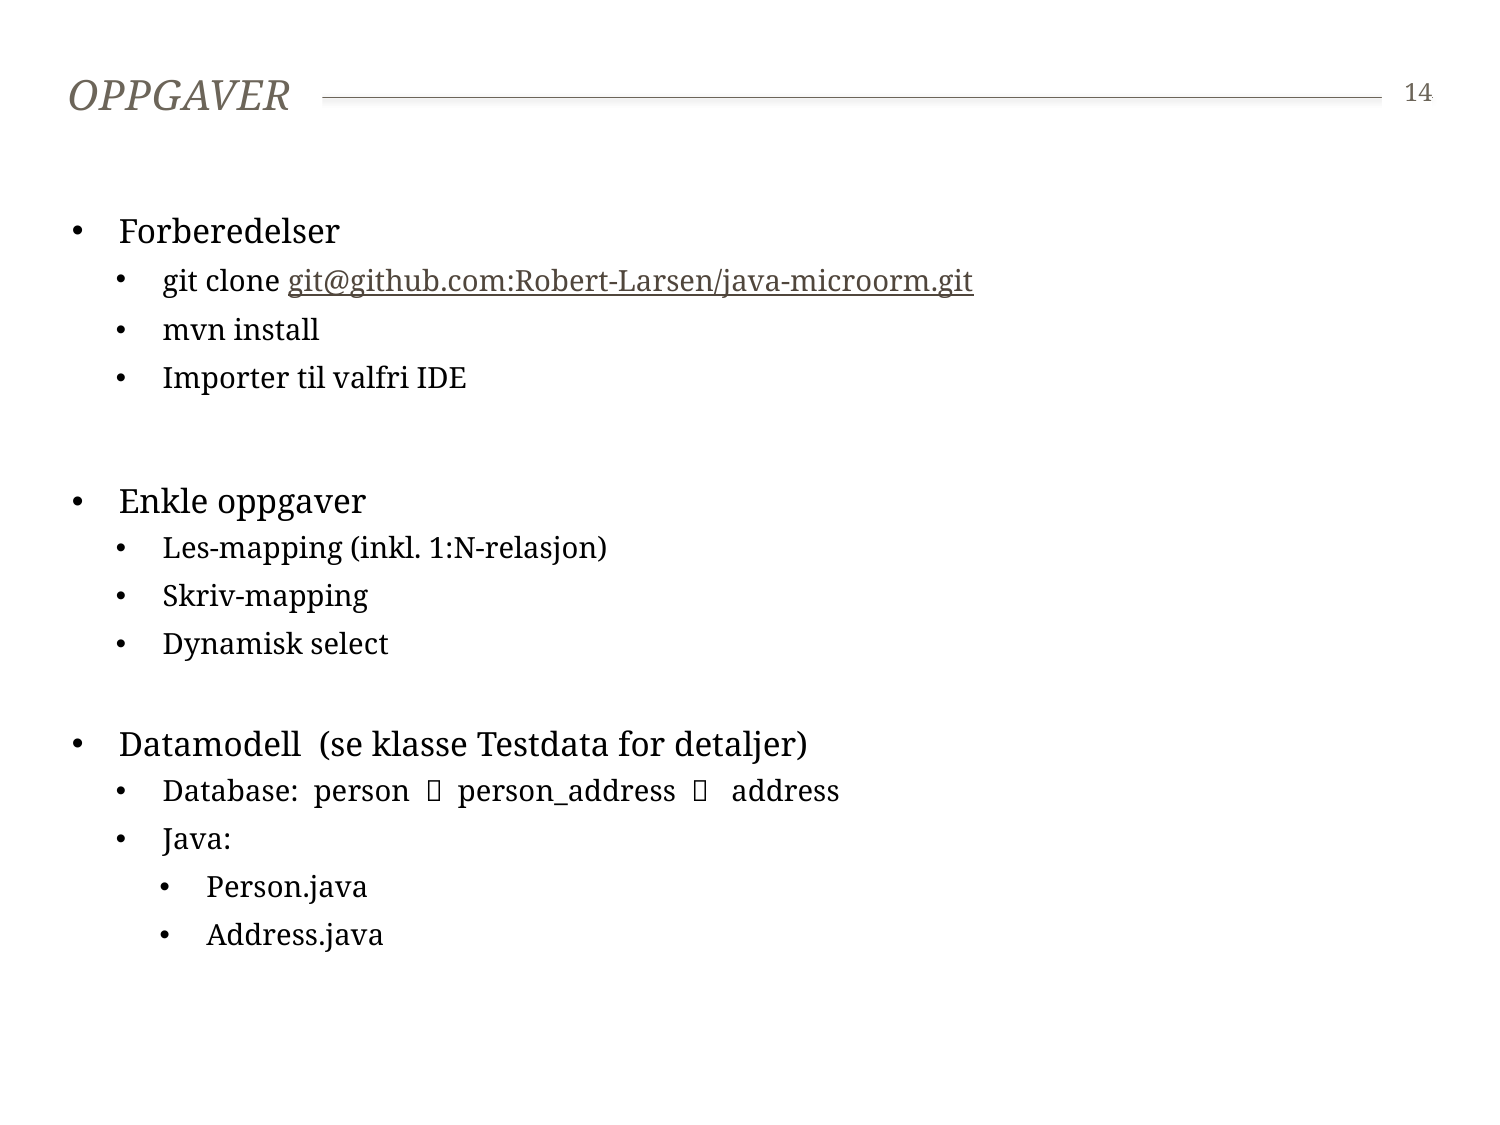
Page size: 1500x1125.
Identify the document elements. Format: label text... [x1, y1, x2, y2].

list Forberedelser git clone git@github.com:Robert-Larsen/java-microorm.git mvn install Importer til valfri IDE Enkle oppgaver Les-mapping (inkl. 1:N-relasjon) Skriv-mapping Dynamisk select Datamodell (se klasse Testdata for detaljer) Database: person  person_address  address Java: Person.java Address.java [54, 207, 1447, 911]
title Oppgaver [52, 68, 323, 120]
slide_number 14 [1381, 70, 1433, 117]
